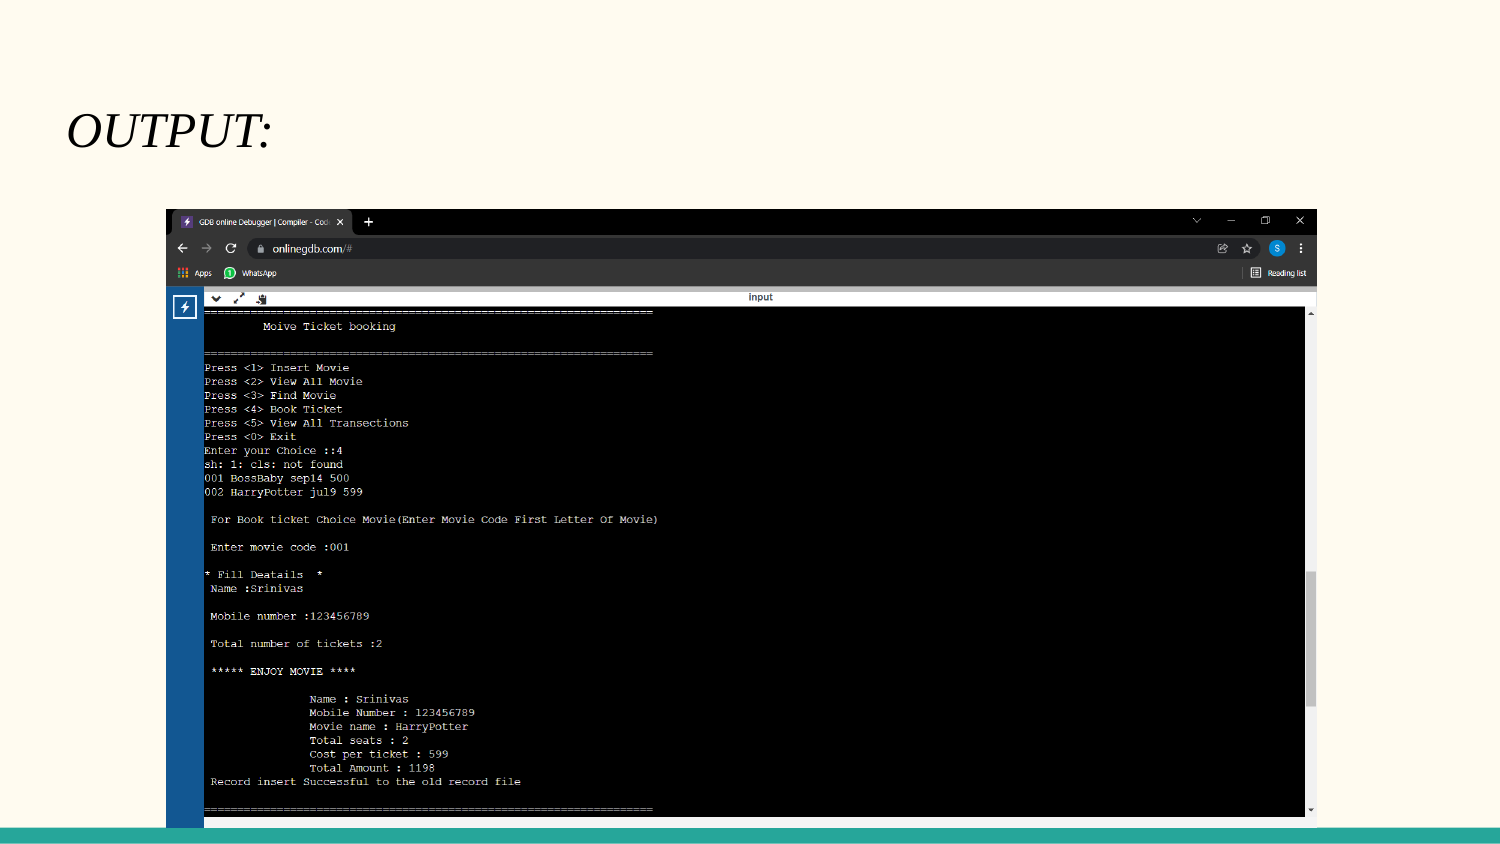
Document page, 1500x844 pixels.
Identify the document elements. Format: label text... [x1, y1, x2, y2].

title OUTPUT: [51, 72, 1449, 174]
picture [166, 209, 1317, 828]
